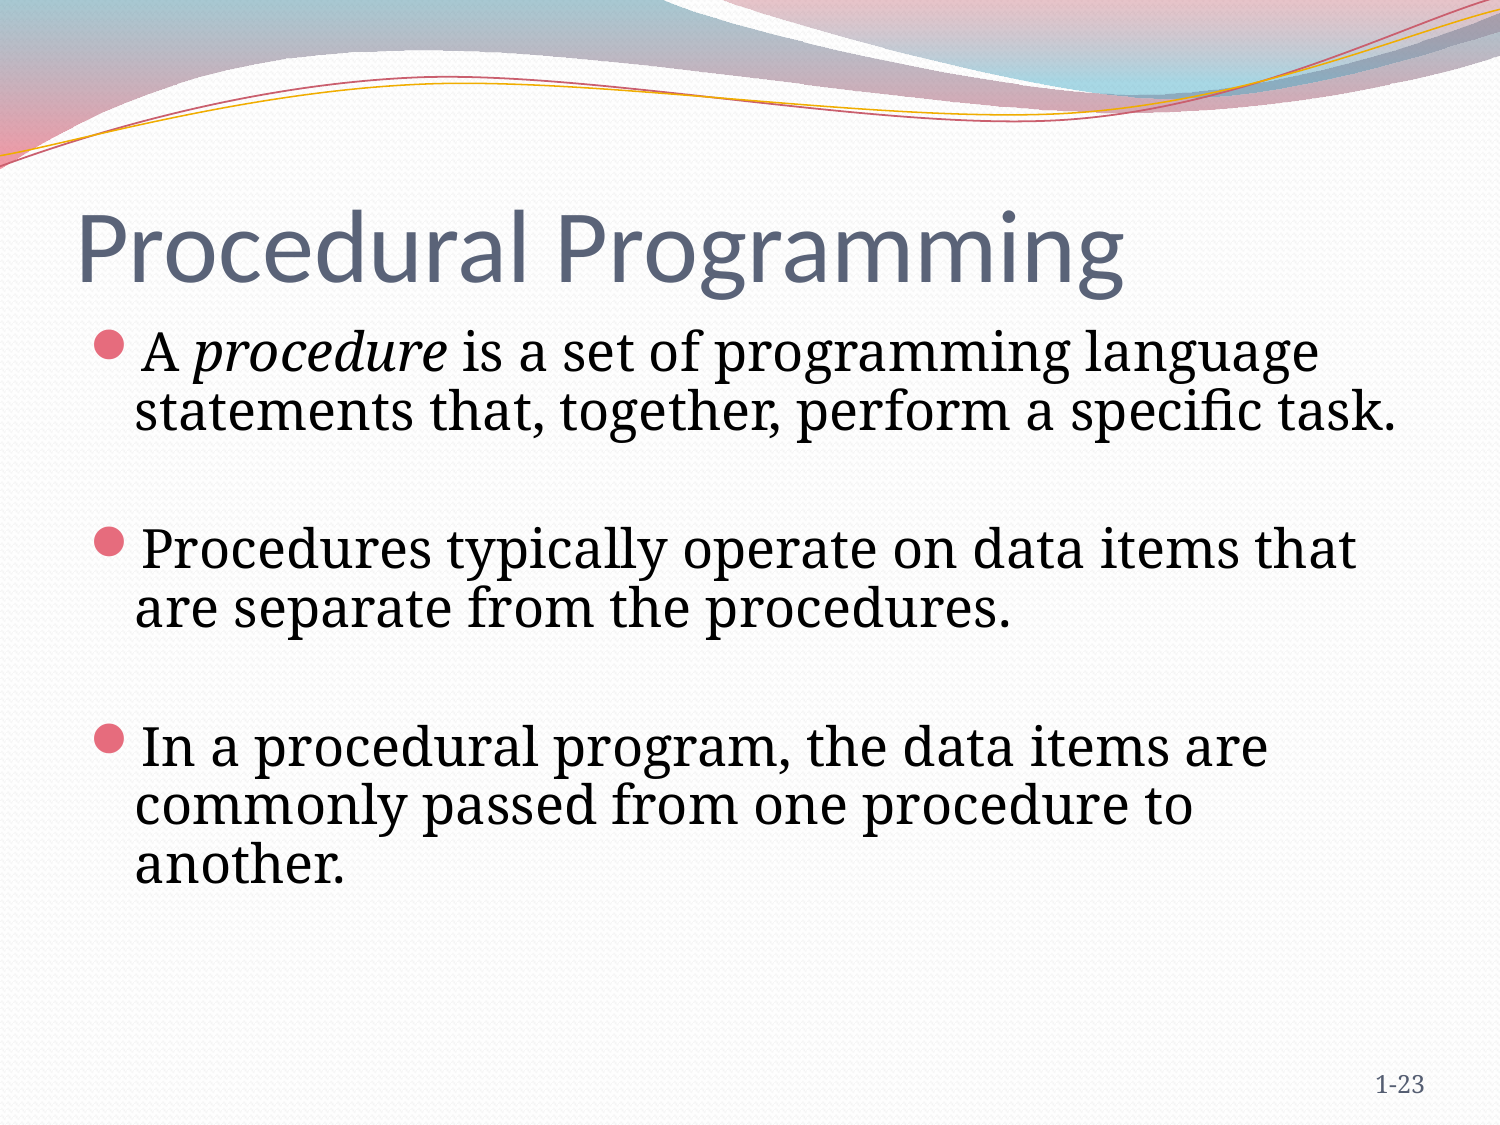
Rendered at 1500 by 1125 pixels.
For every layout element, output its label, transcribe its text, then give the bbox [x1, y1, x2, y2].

slide_number 1-23 [1299, 1042, 1425, 1103]
list A procedure is a set of programming language statements that, together, perform a specific task. Procedures typically operate on data items that are separate from the procedures. In a procedural program, the data items are commonly passed from one procedure to another. [75, 317, 1425, 1038]
title Procedural Programming [75, 115, 1425, 303]
